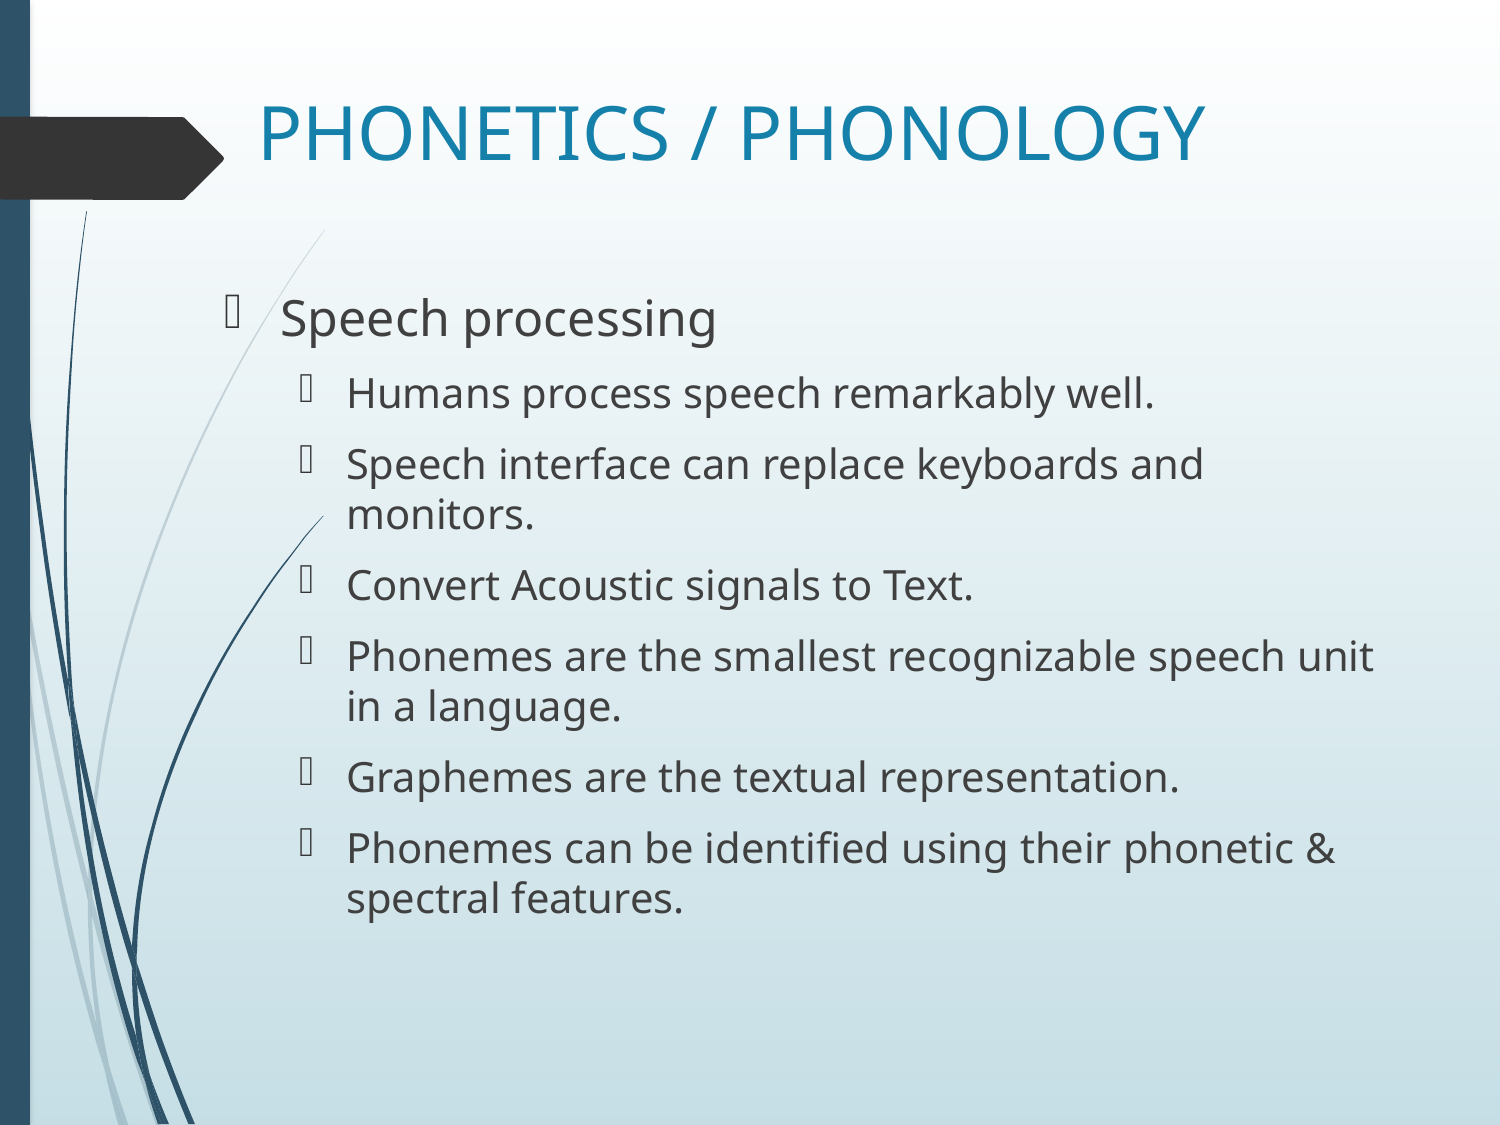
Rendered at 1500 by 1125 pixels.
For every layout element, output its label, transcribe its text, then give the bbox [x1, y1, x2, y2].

title PHONETICS / PHONOLOGY [242, 78, 1365, 149]
text_box Speech processing Humans process speech remarkably well. Speech interface can replace keyboards and monitors. Convert Acoustic signals to Text. Phonemes are the smallest recognizable speech unit in a language. Graphemes are the textual representation. Phonemes can be identified using their phonetic & spectral features. [209, 278, 1398, 1088]
